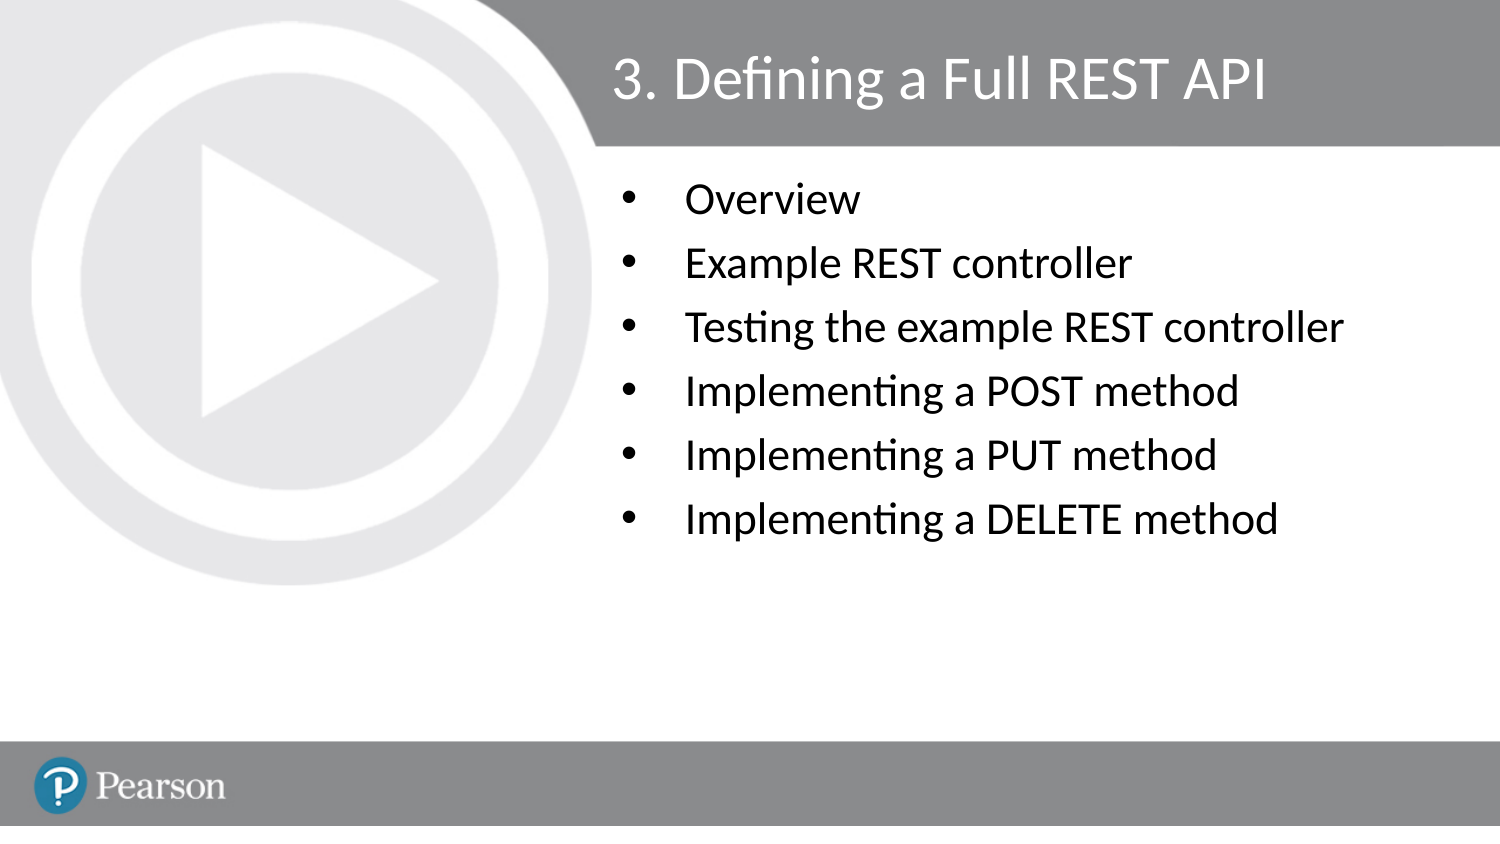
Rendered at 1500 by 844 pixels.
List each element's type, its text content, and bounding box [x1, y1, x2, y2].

title 3. Defining a Full REST API [596, 30, 1465, 161]
subtitle Overview Example REST controller Testing the example REST controller Implementing a POST method Implementing a PUT method Implementing a DELETE method [596, 161, 1465, 712]
picture [0, 0, 1500, 826]
